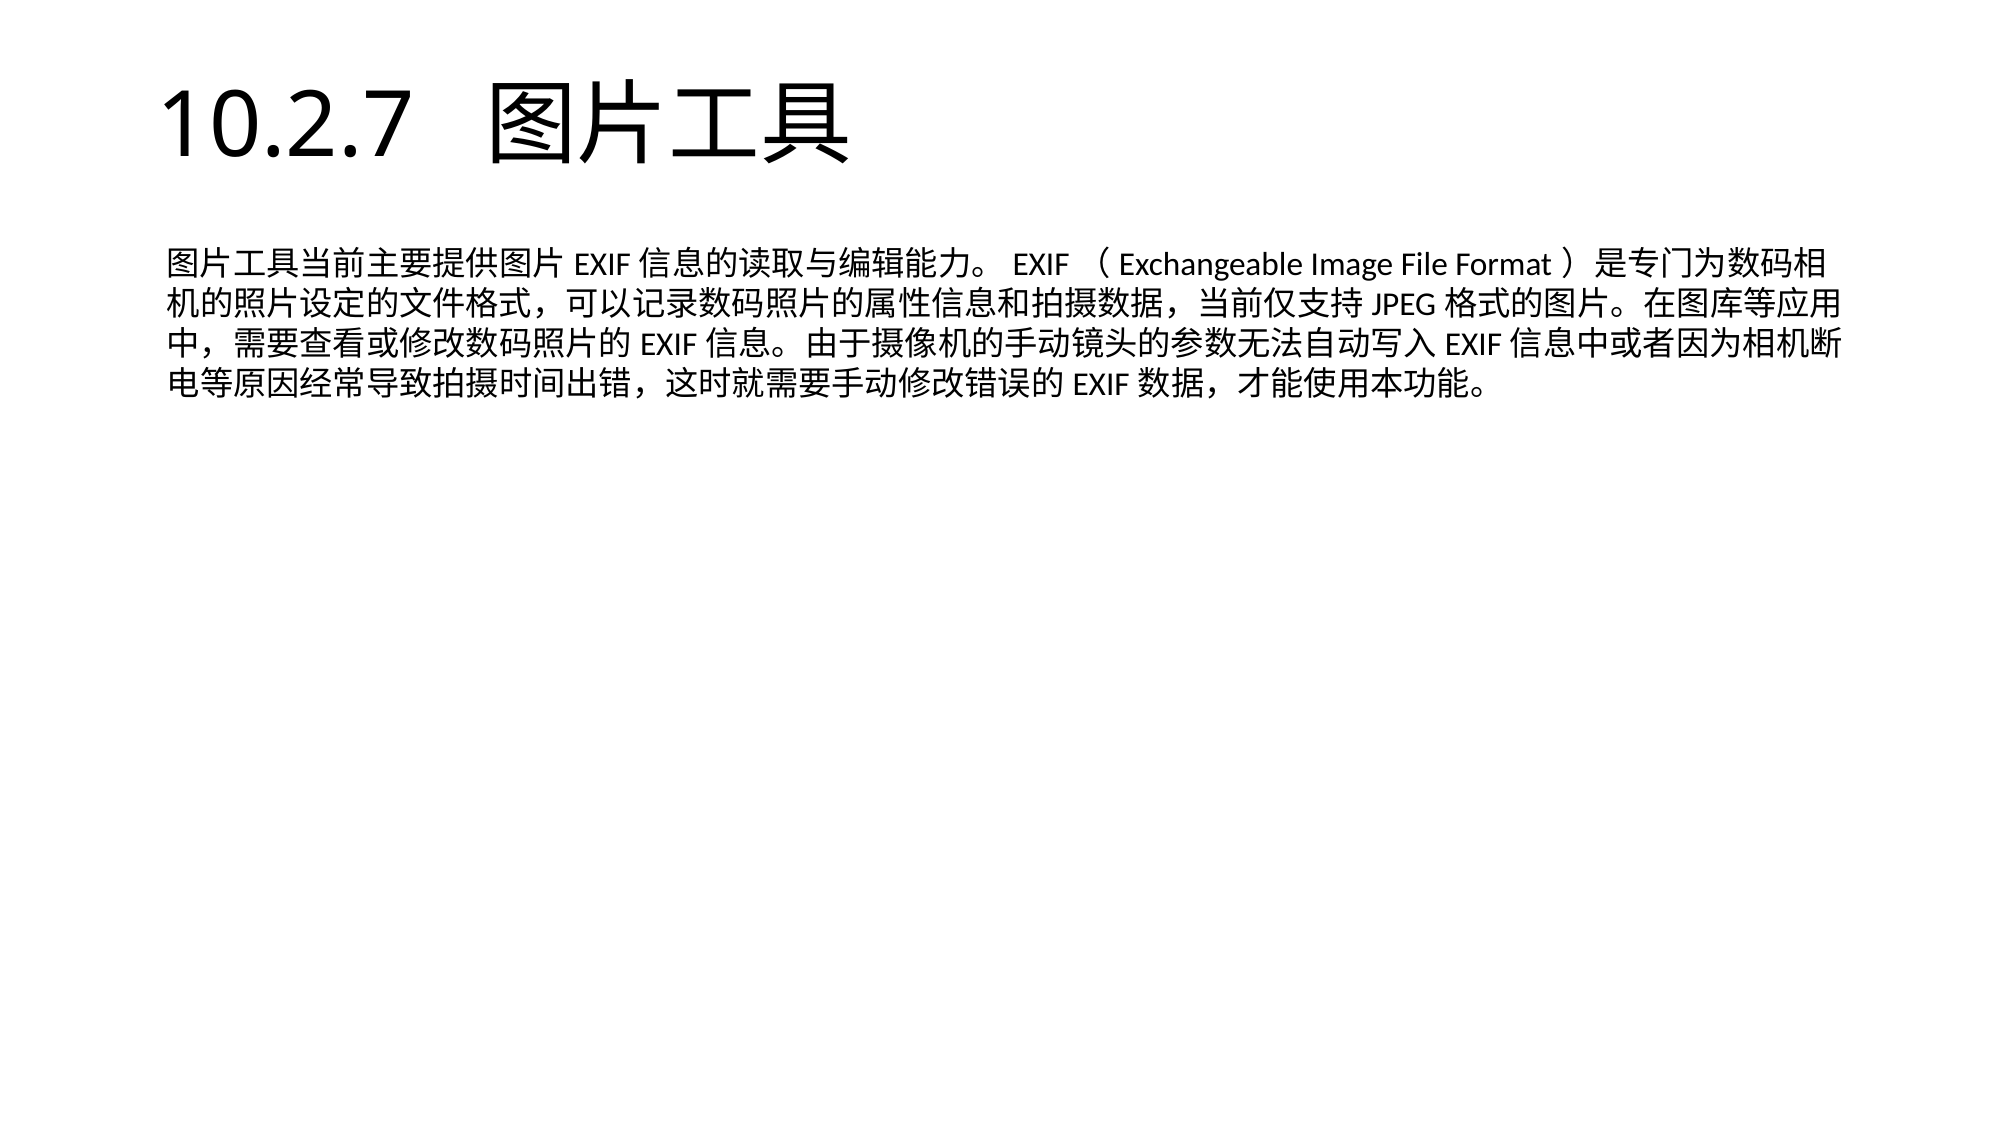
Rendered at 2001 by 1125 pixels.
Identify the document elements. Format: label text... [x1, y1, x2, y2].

text_box 图片工具当前主要提供图片EXIF信息的读取与编辑能力。EXIF（Exchangeable Image File Format）是专门为数码相机的照片设定的文件格式，可以记录数码照片的属性信息和拍摄数据，当前仅支持JPEG格式的图片。在图库等应用中，需要查看或修改数码照片的EXIF信息。由于摄像机的手动镜头的参数无法自动写入EXIF信息中或者因为相机断电等原因经常导致拍摄时间出错，这时就需要手动修改错误的EXIF数据，才能使用本功能。 [151, 235, 1867, 450]
title 10.2.7 图片工具 [141, 17, 1867, 236]
